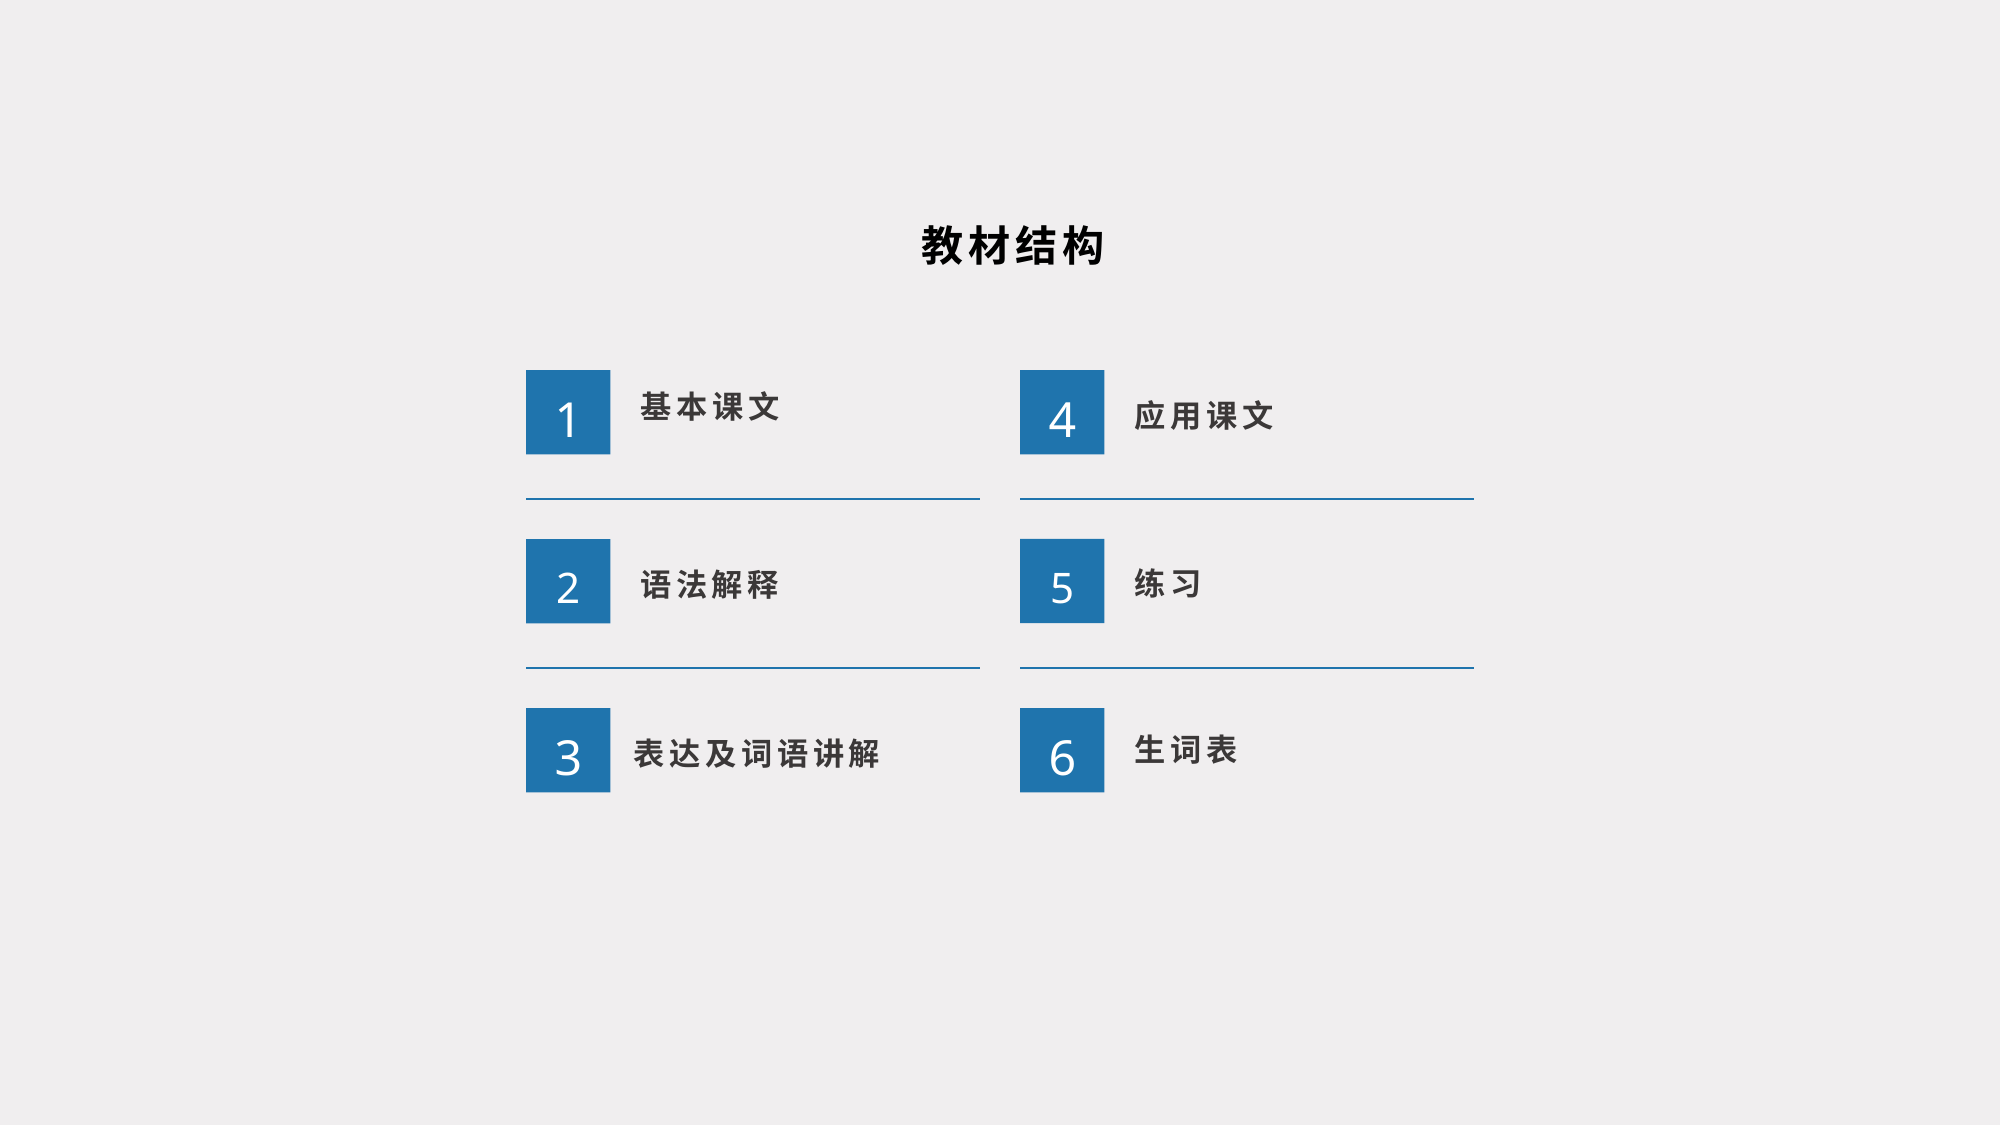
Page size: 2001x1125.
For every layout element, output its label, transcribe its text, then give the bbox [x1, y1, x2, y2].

text_box 教材结构 [514, 191, 1486, 283]
text_box 练习 [1119, 531, 1463, 616]
text_box 应用课文 [1119, 360, 1463, 455]
text_box 生词表 [1119, 710, 1463, 773]
text_box 1 [525, 369, 611, 455]
text_box 语法解释 [625, 556, 970, 597]
text_box 3 [525, 707, 611, 793]
text_box 2 [525, 538, 611, 624]
text_box 表达及词语讲解 [618, 699, 980, 793]
text_box 5 [1019, 538, 1105, 624]
text_box 6 [1019, 707, 1105, 793]
text_box 基本课文 [625, 361, 994, 437]
text_box 4 [1019, 369, 1105, 455]
